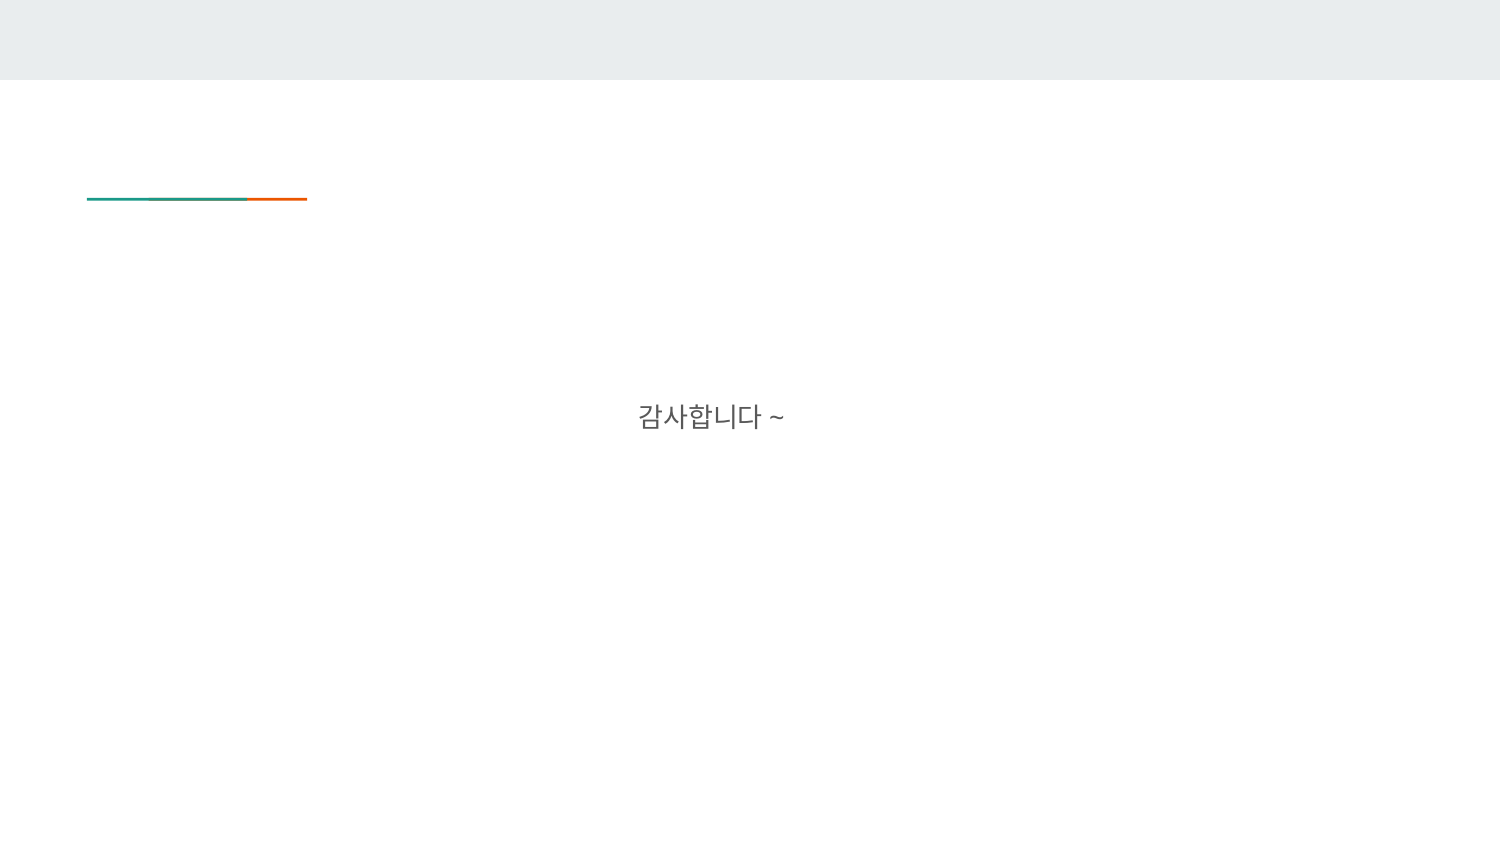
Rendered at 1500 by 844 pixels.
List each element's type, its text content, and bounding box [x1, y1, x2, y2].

list 감사합니다~ [623, 381, 877, 463]
